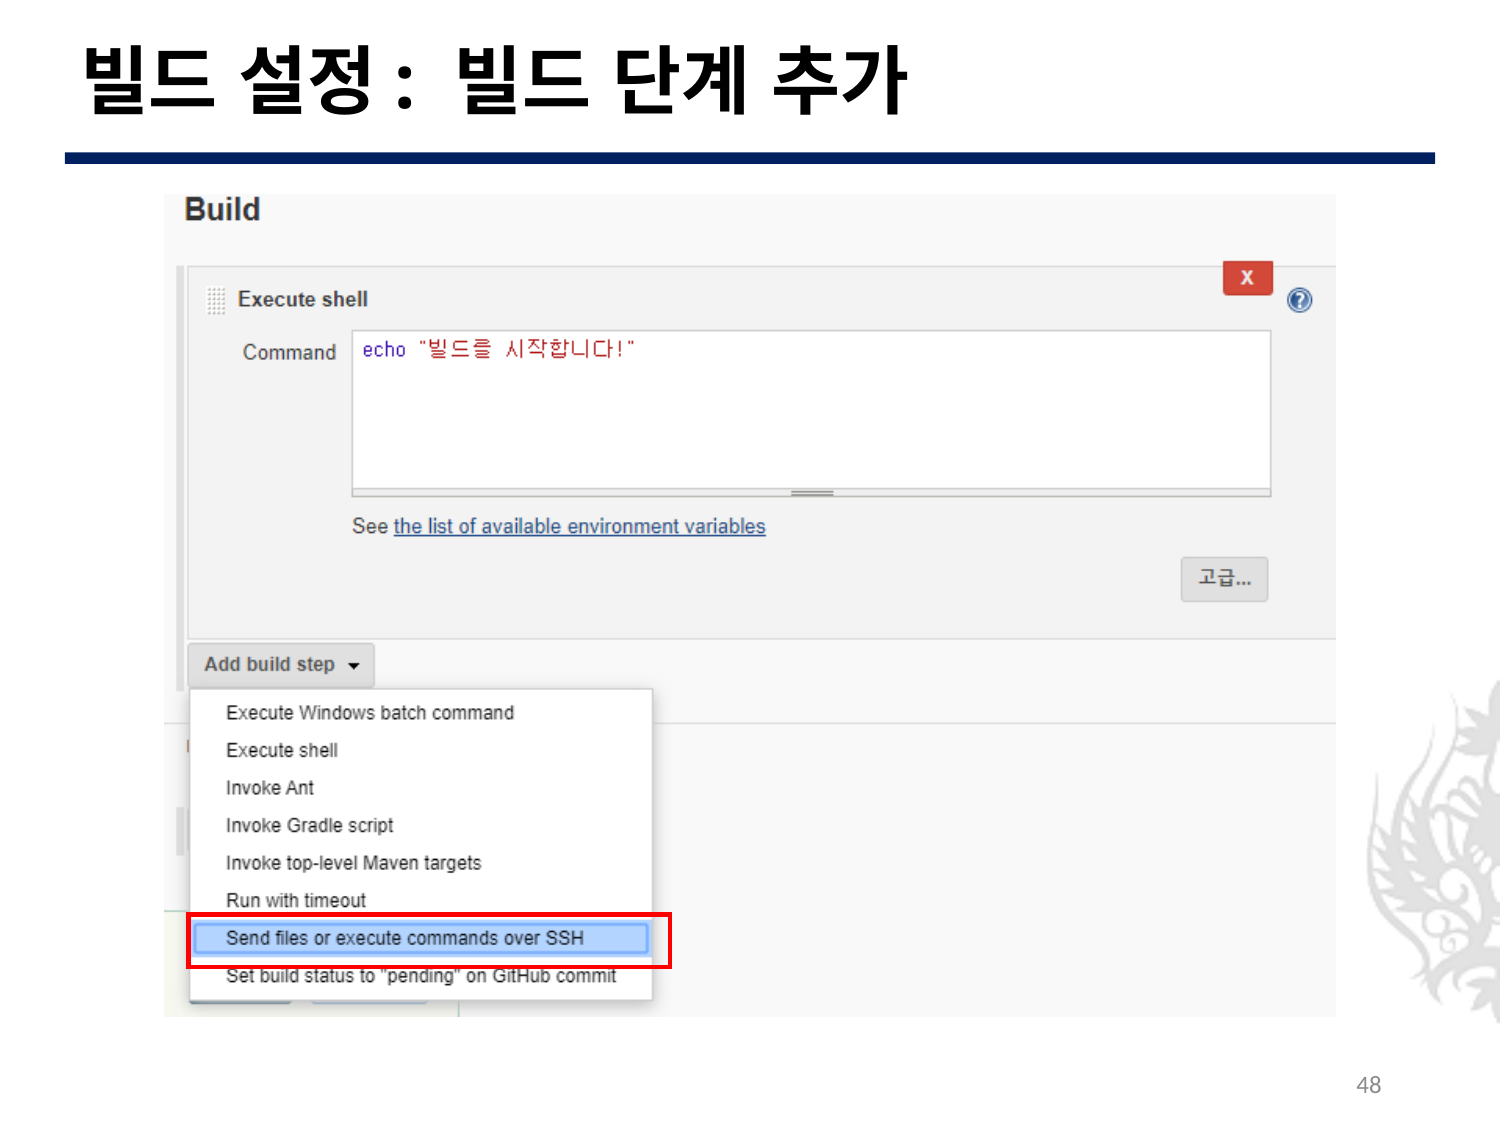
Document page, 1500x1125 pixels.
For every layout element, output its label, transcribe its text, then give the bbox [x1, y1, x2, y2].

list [164, 194, 1336, 1017]
slide_number 48 [1059, 1057, 1397, 1111]
title 빌드 설정: 빌드 단계 추가 [64, 26, 1436, 143]
